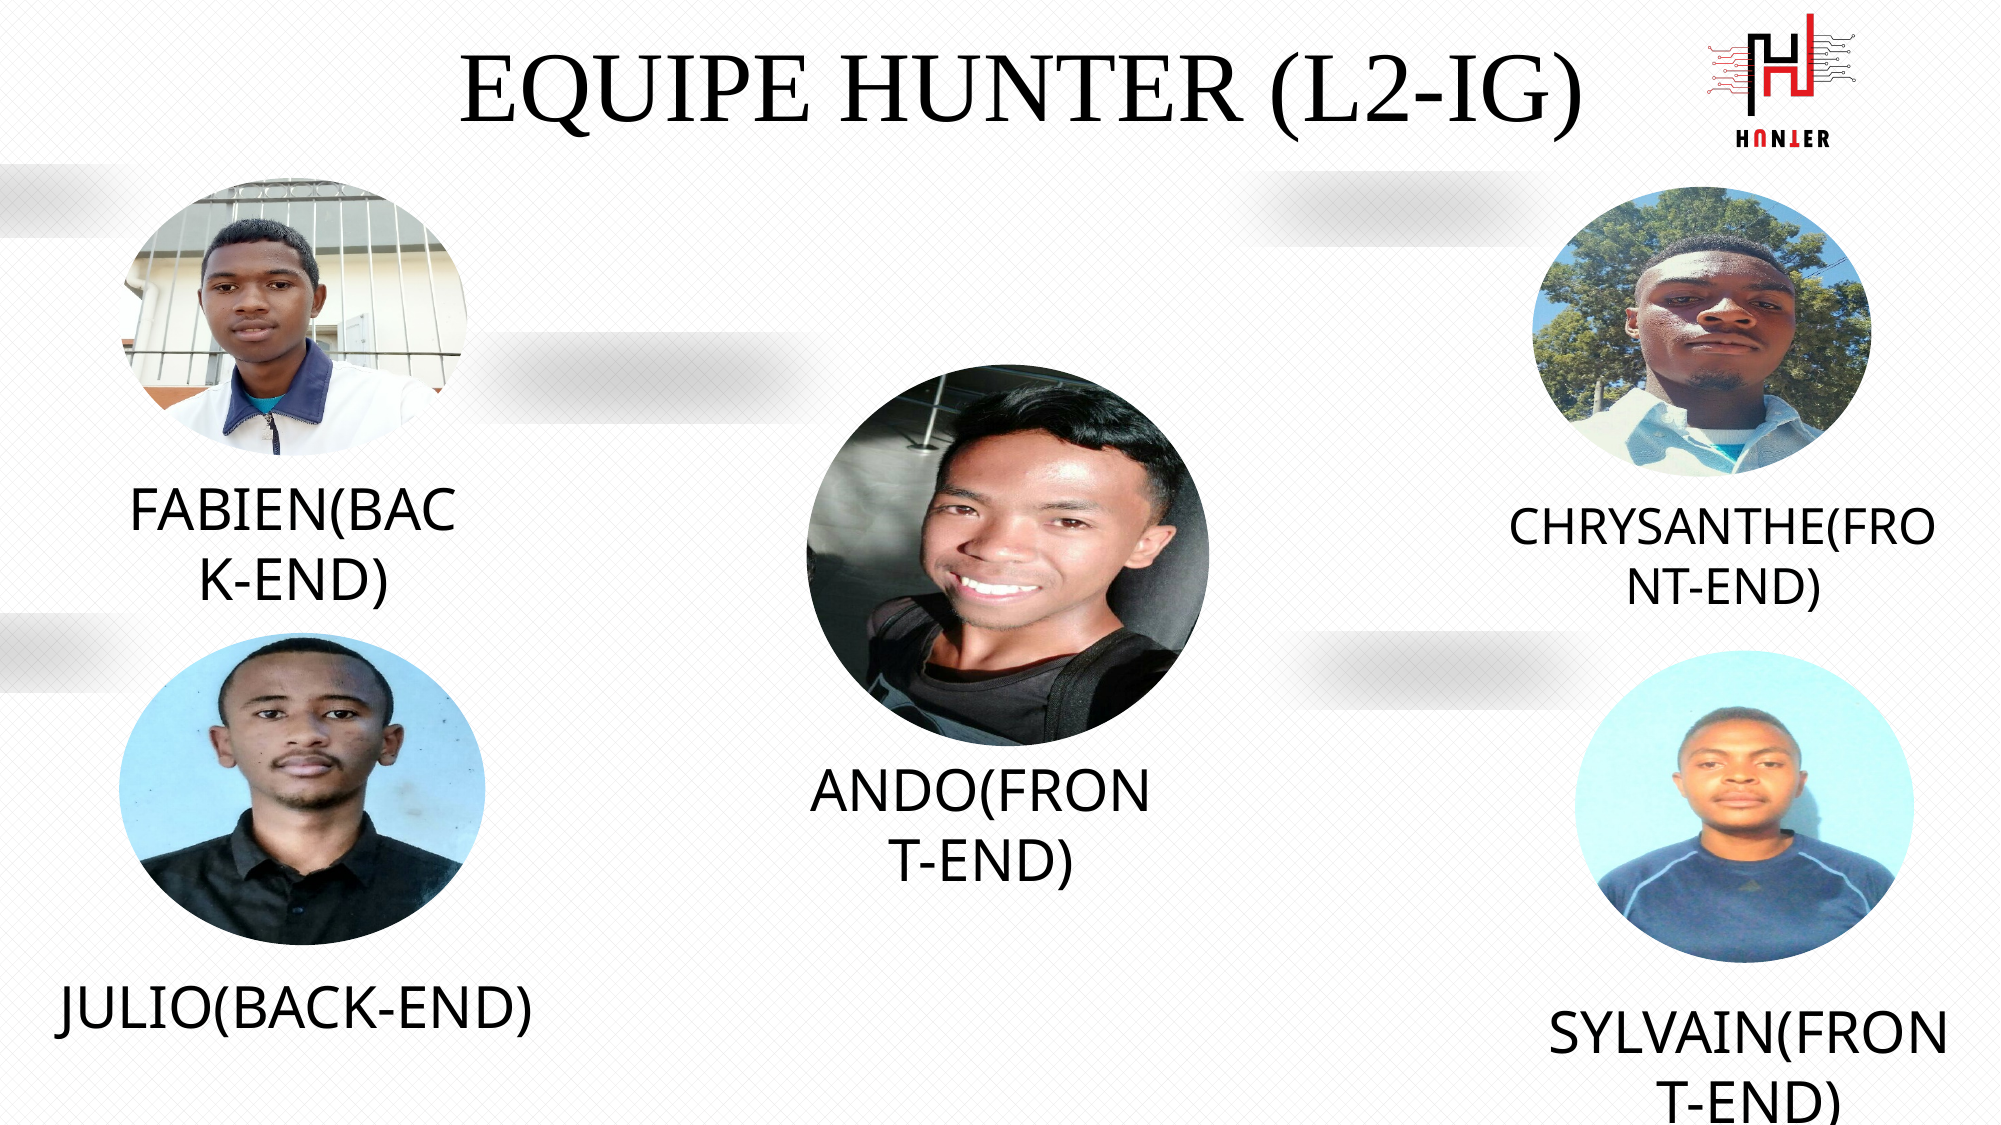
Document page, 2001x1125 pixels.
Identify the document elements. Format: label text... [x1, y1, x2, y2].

picture [1532, 186, 1872, 477]
text_box ANDO(FRONT-END) [791, 746, 1172, 901]
picture [119, 177, 468, 456]
picture [1659, 0, 1915, 170]
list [806, 364, 1210, 747]
text_box CHRYSANTHE(FRONT-END) [1480, 487, 1967, 622]
title EQUIPE HUNTER (L2-IG) [1915, 14, 1926, 164]
picture [119, 632, 486, 946]
title EQUIPE HUNTER (L2-IG) [119, 14, 1659, 164]
picture [1574, 650, 1915, 963]
text_box FABIEN(BACK-END) [103, 464, 484, 620]
text_box JULIO(BACK-END) [44, 962, 548, 1048]
text_box SYLVAIN(FRONT-END) [1532, 988, 1967, 1125]
